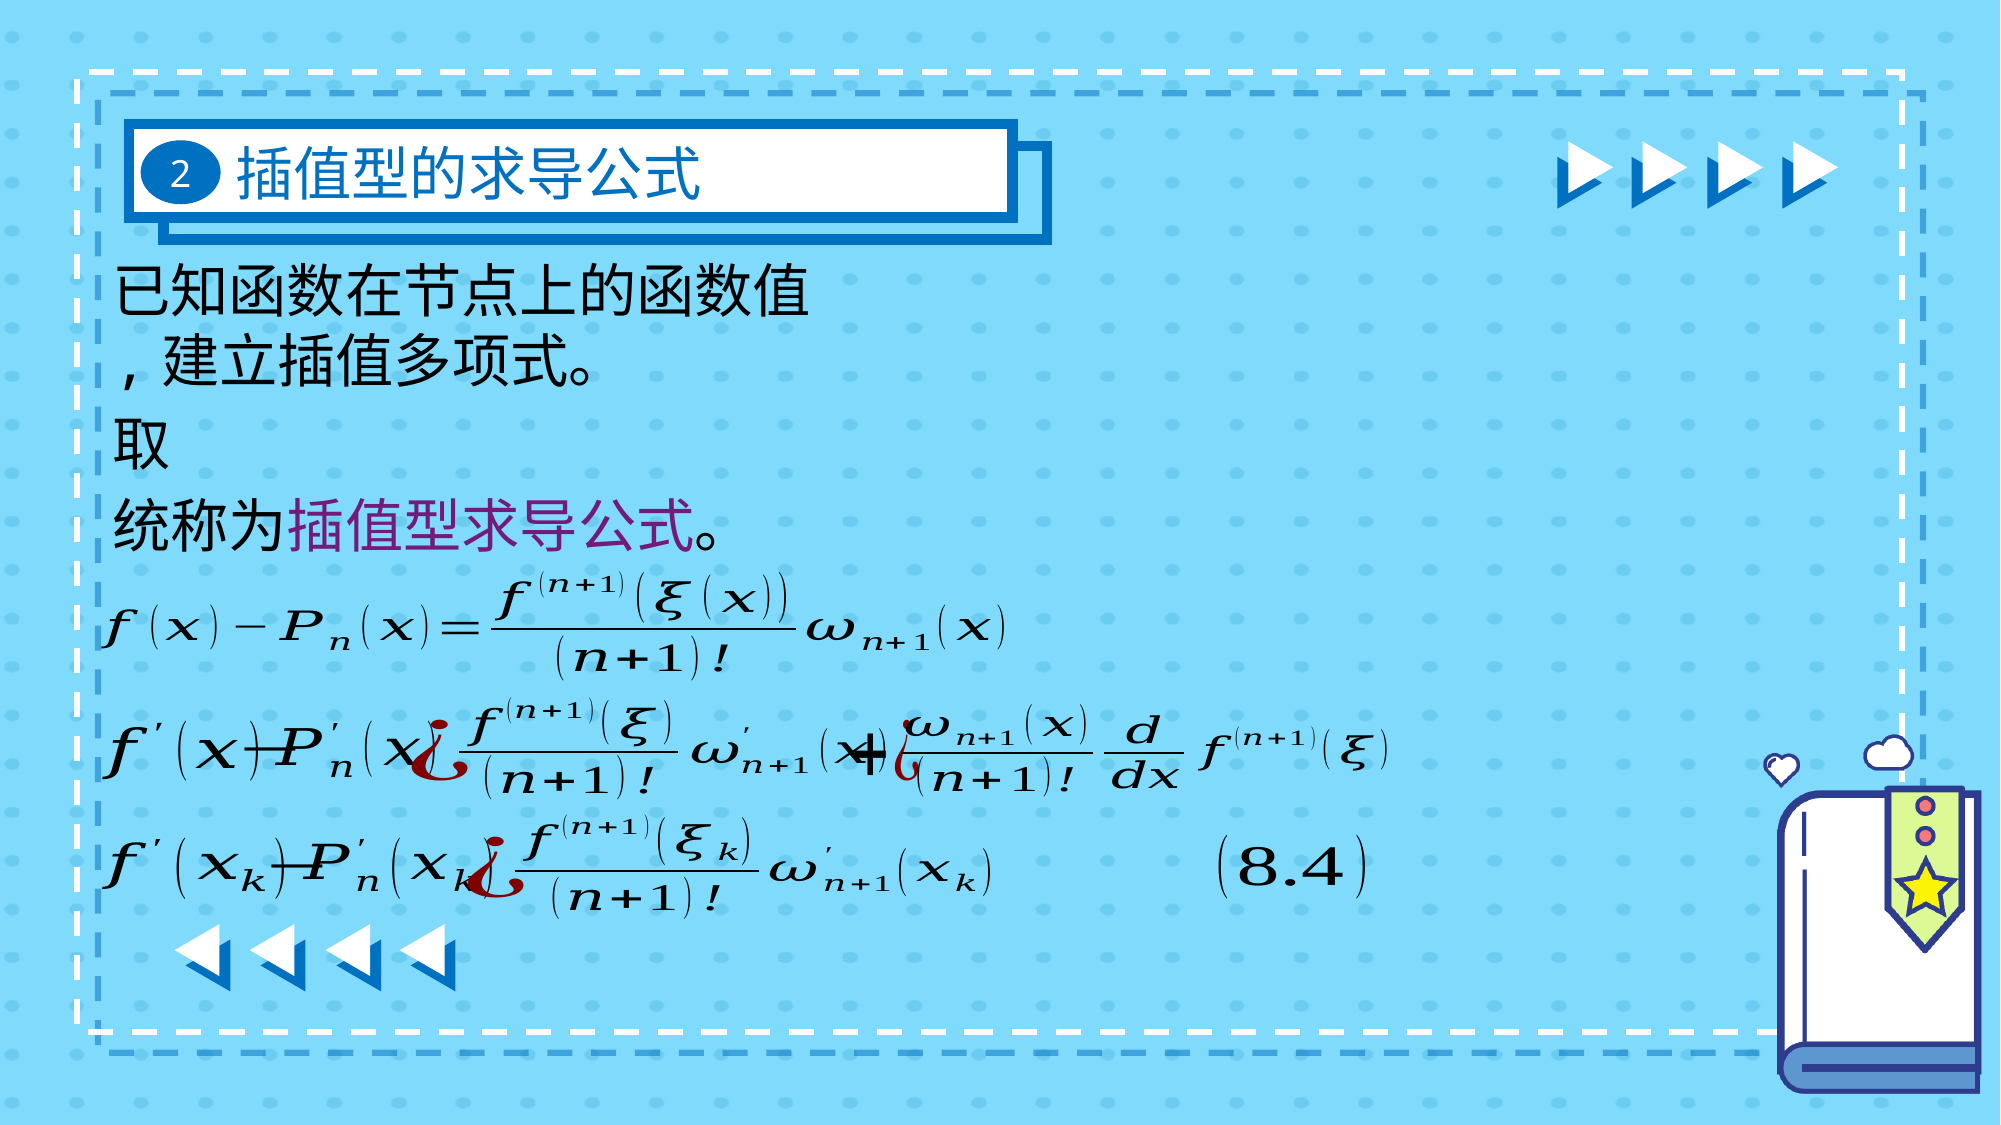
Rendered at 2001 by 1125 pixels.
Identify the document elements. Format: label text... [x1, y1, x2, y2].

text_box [97, 695, 1391, 804]
text_box 插值型的求导公式 [220, 129, 1014, 215]
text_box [97, 812, 994, 922]
text_box 2 [139, 139, 222, 206]
picture [3, 1, 2001, 1125]
